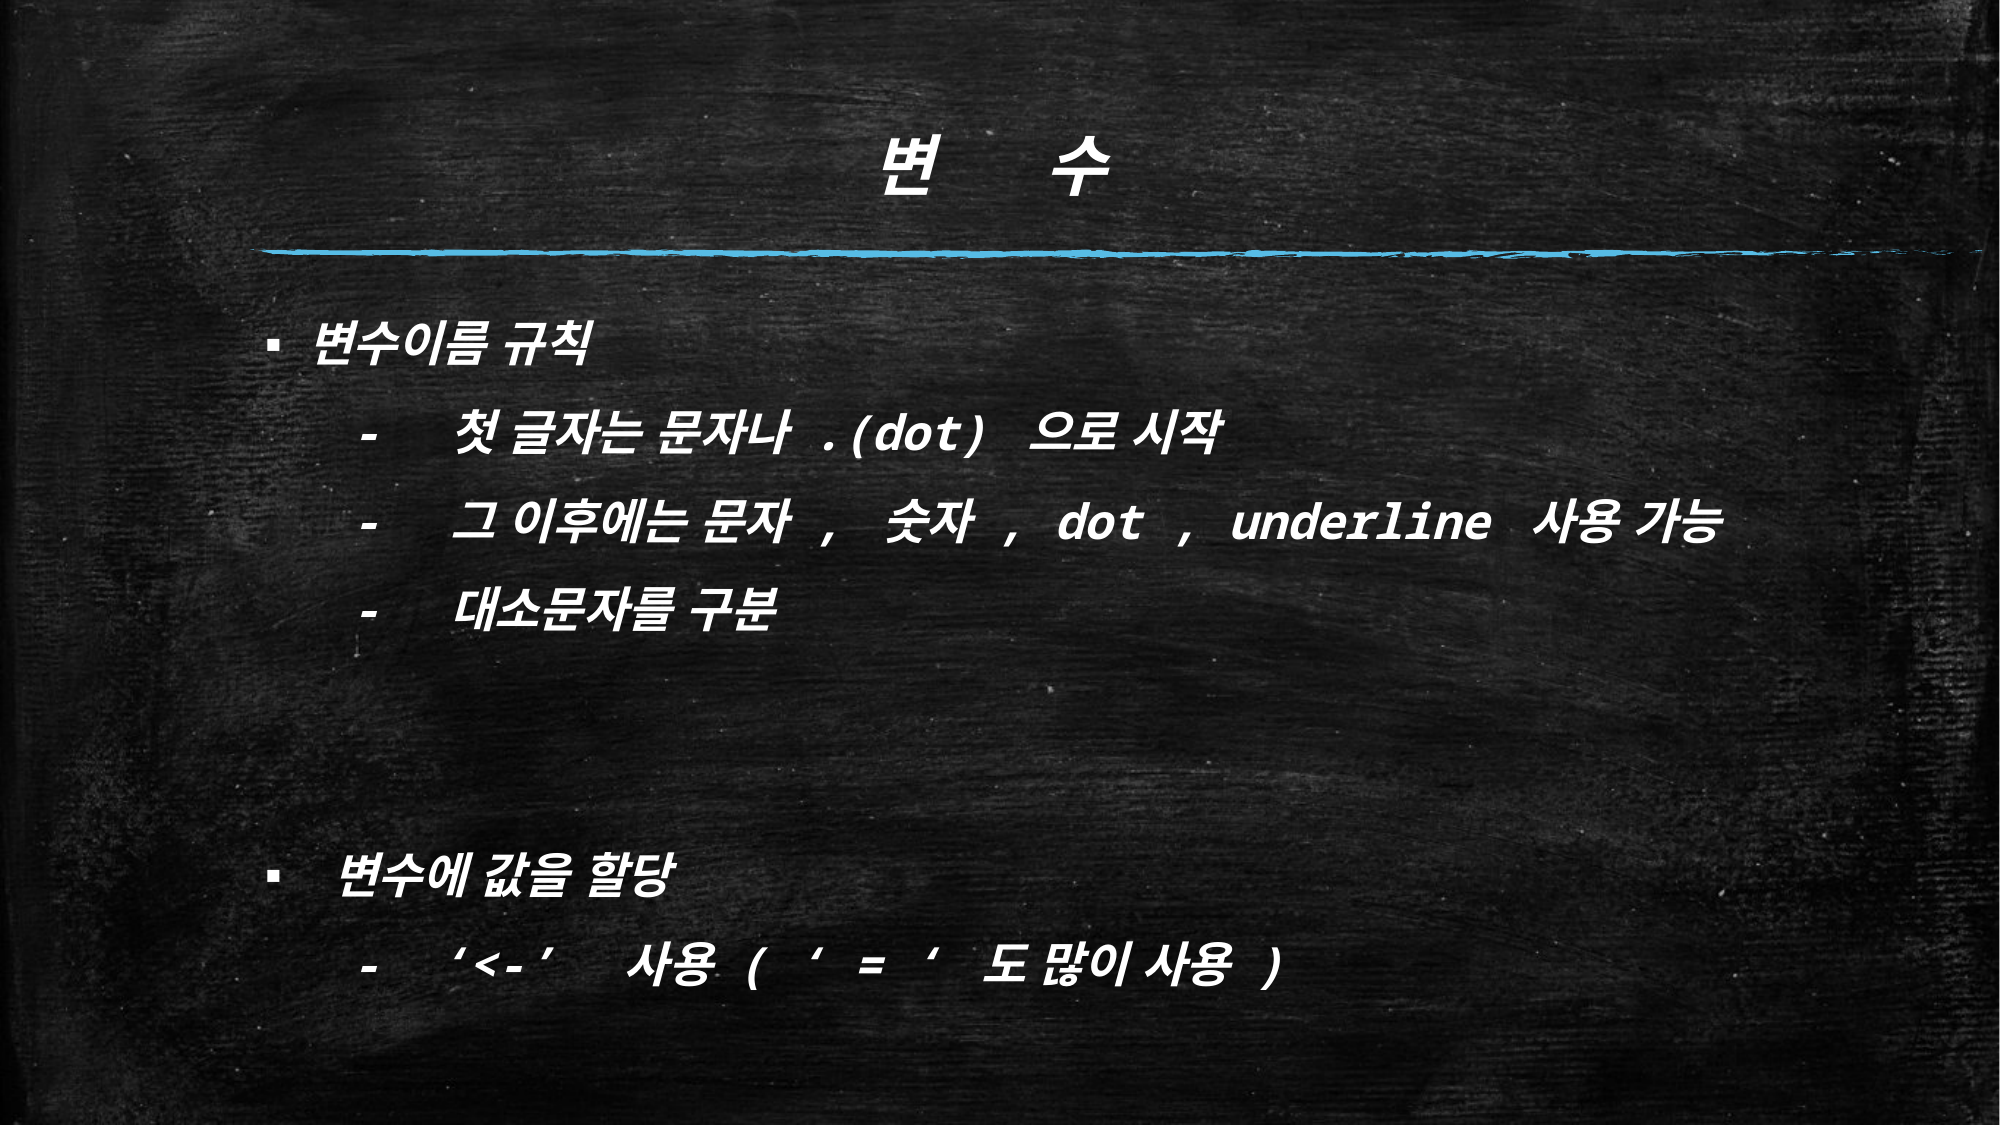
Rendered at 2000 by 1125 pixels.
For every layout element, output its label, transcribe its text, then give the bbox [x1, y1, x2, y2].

list 변수이름 규칙 - 첫 글자는 문자나 .(dot) 으로 시작 - 그 이후에는 문자 , 숫자 , dot , underline 사용 가능 - 대소문자를 구분 변수에 값을 할당 - ‘<-’ 사용 ( ‘ = ‘ 도 많이 사용 ) [249, 312, 1750, 1013]
title 변 수 [249, 45, 1750, 213]
